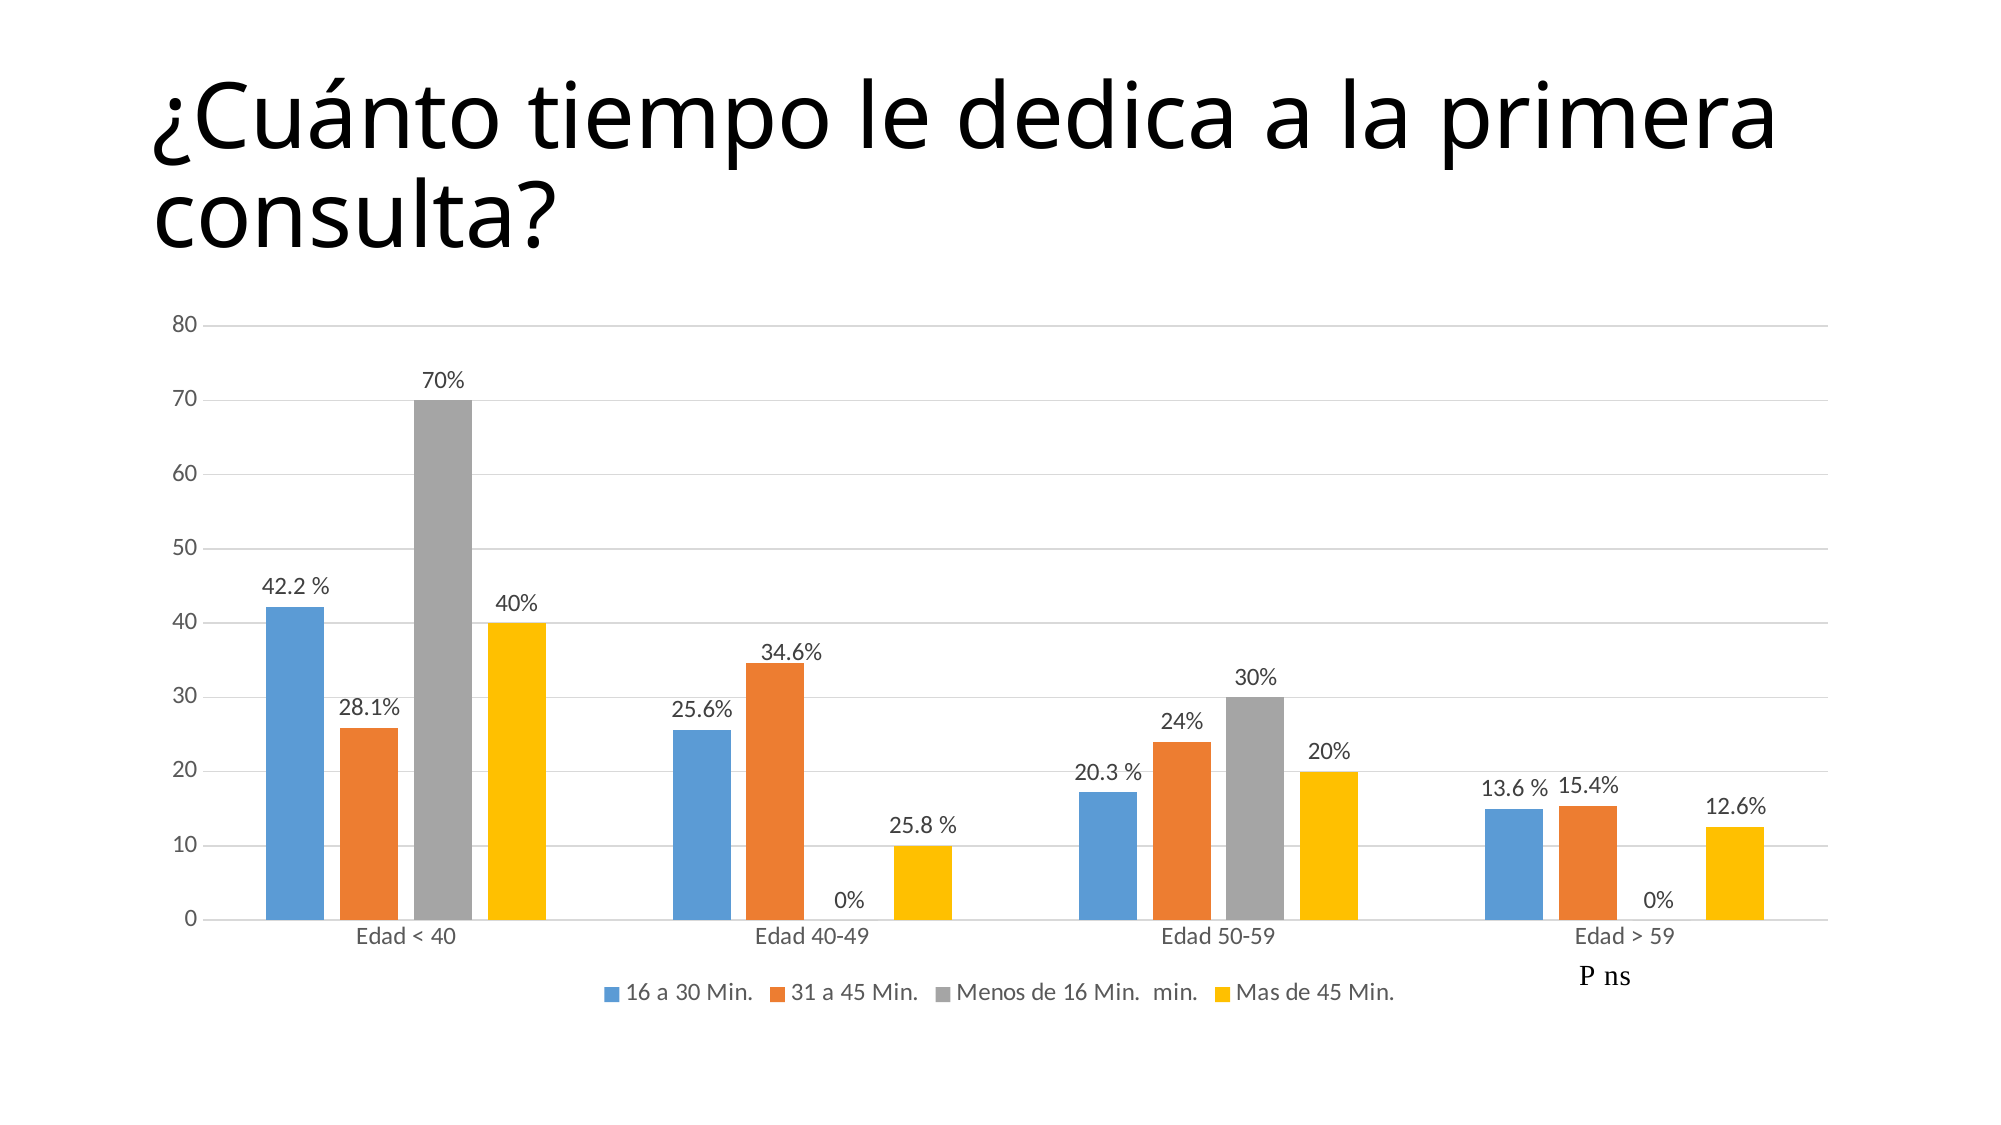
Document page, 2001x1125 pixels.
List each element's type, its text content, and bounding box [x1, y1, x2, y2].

chart [137, 299, 1863, 1014]
title ¿Cuánto tiempo le dedica a la primera consulta? [137, 59, 1863, 278]
